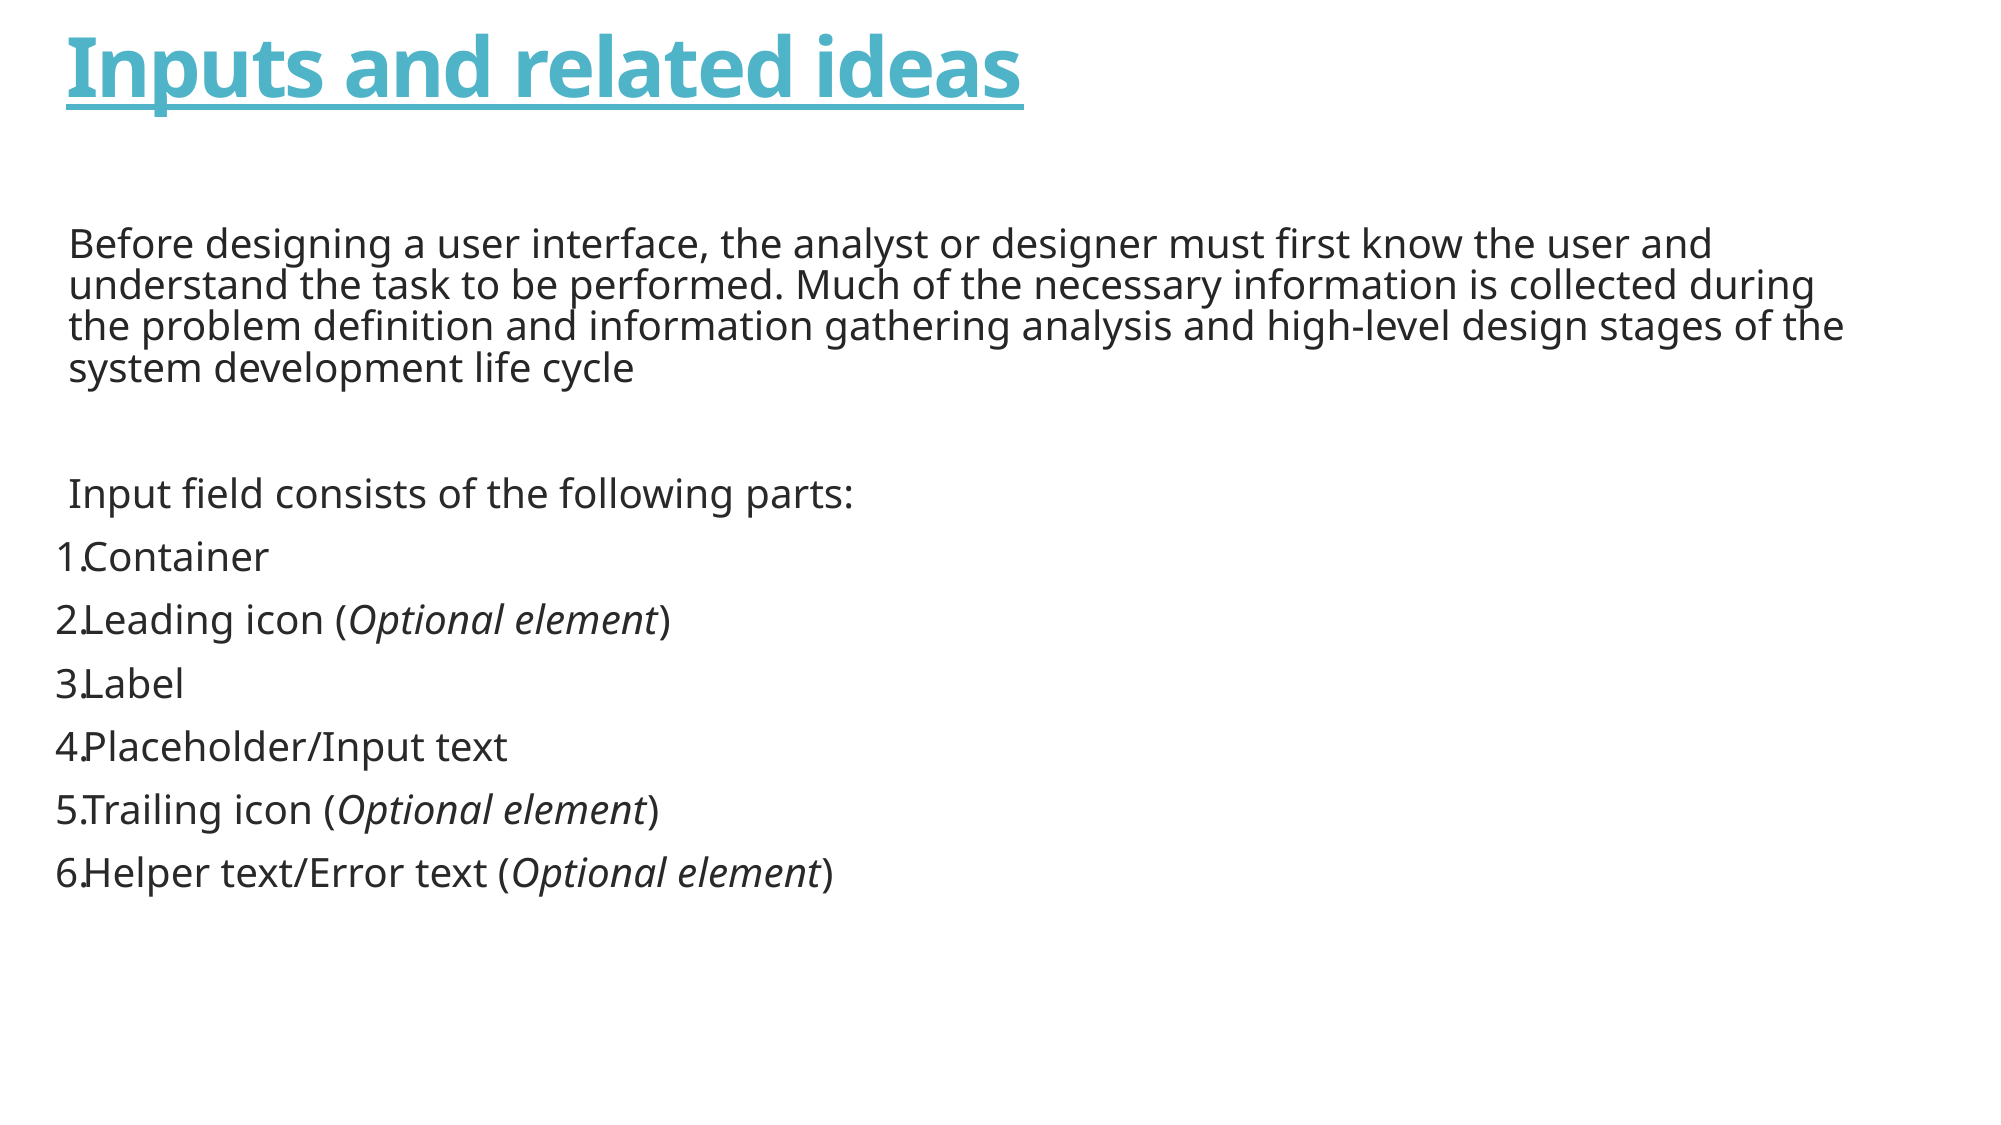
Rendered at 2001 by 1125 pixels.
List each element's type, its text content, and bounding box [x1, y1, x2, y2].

list Before designing a user interface, the analyst or designer must first know the user and understand the task to be performed. Much of the necessary information is collected during the problem definition and information gathering analysis and high-level design stages of the system development life cycle Input field consists of the following parts: Container Leading icon (Optional element) Label Placeholder/Input text Trailing icon (Optional element) Helper text/Error text (Optional element) [40, 147, 1863, 1014]
title Inputs and related ideas [51, 0, 1345, 147]
